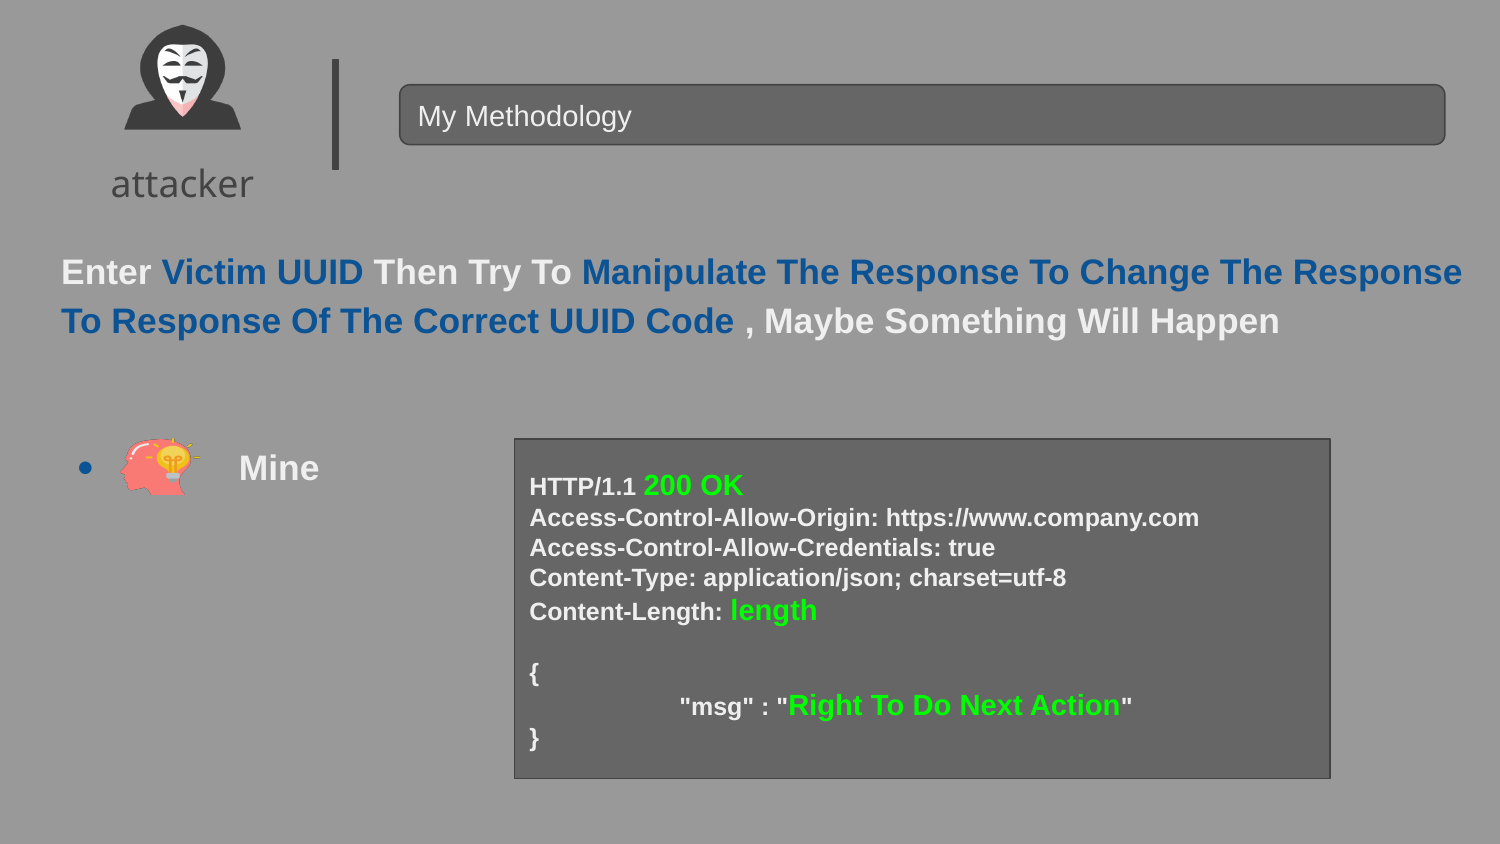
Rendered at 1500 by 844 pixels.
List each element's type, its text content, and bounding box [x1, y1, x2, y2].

text_box Enter Victim UUID Then Try To Manipulate The Response To Change The Response To Response Of The Correct UUID Code , Maybe Something Will Happen [46, 227, 1500, 401]
text_box [333, 59, 339, 170]
text_box Mine [41, 429, 555, 490]
text_box HTTP/1.1 200 OK Access-Control-Allow-Origin: https://www.company.com Access-Control-Allow-Credentials: true Content-Type: application/json; charset=utf-8 Content-Length: length { "msg" : "Right To Do Next Action" } [514, 438, 1331, 779]
text_box attacker [47, 144, 318, 205]
picture [82, 0, 283, 170]
picture [120, 438, 200, 495]
text_box My Methodology [399, 84, 1445, 145]
